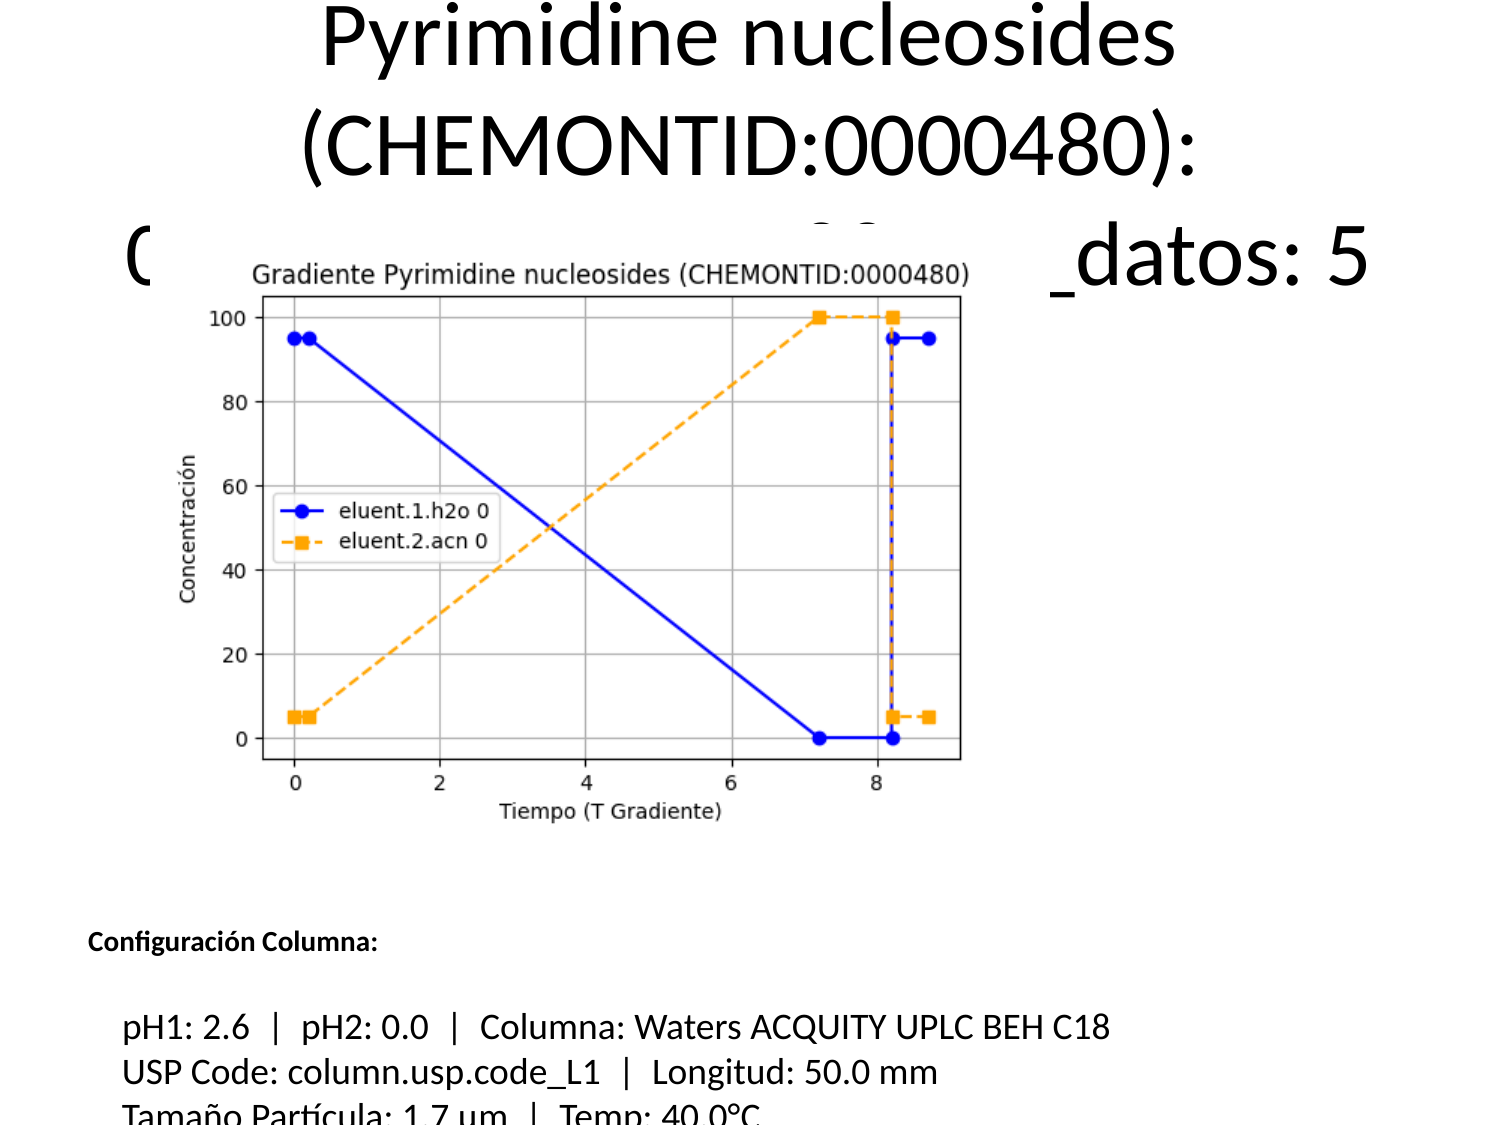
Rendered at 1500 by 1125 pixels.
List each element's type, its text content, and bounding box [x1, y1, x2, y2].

text_box Configuración Columna: pH1: 2.6 | pH2: 0.0 | Columna: Waters ACQUITY UPLC BEH C18 USP Code: column.usp.code_L1 | Longitud: 50.0 mm Tamaño Partícula: 1.7 µm | Temp: 40.0°C Flujo: 0.6 mL/min | T0: 0.18375 min [73, 869, 1127, 1125]
title Pyrimidine nucleosides (CHEMONTID:0000480): 0.1319335734947885, n_datos: 5 [75, 45, 1425, 233]
picture [149, 224, 1051, 826]
